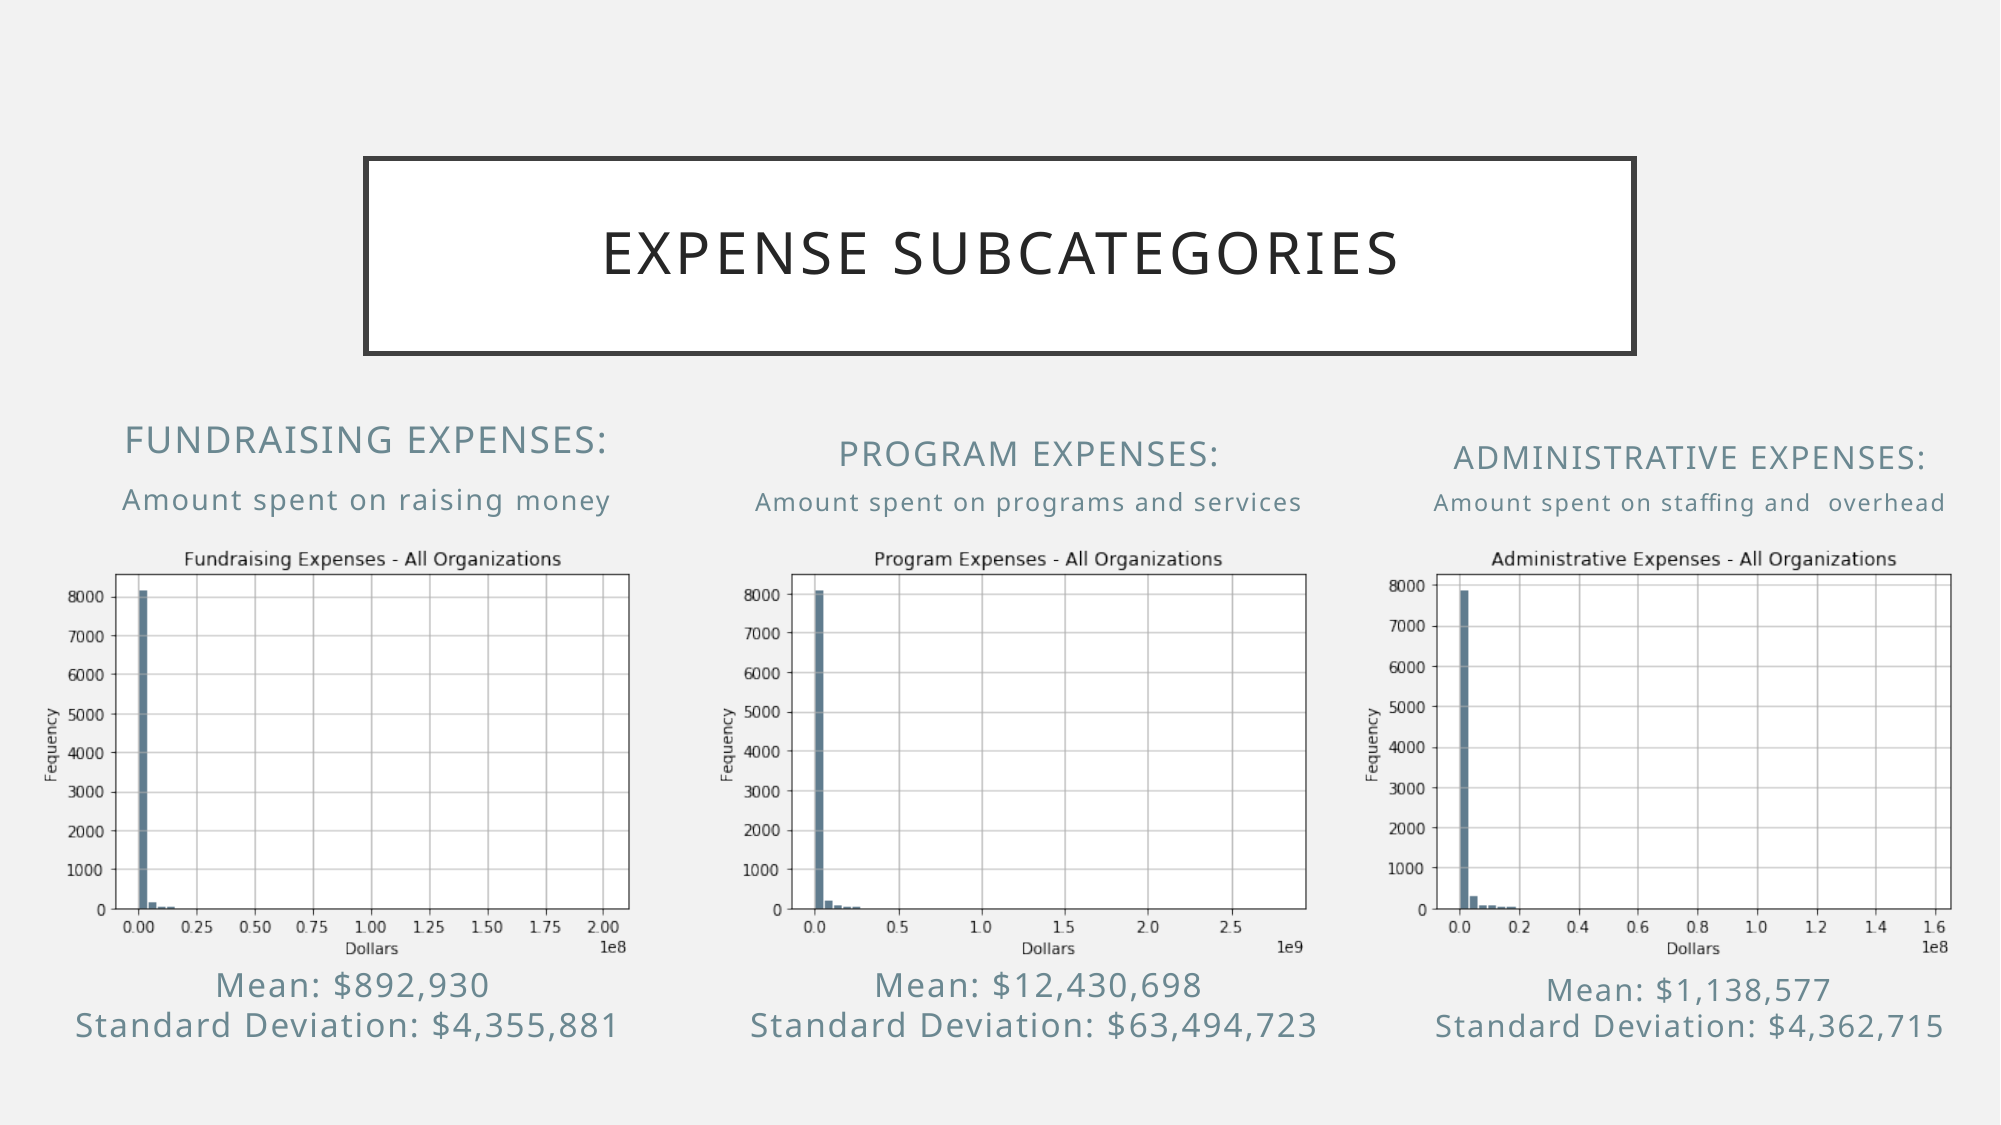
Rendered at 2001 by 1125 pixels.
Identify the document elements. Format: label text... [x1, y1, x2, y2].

list Program Expenses: Amount spent on programs and services [723, 408, 1334, 524]
title Expense Subcategories [363, 156, 1637, 356]
text_box Mean: $1,138,577 Standard Deviation: $4,362,715 [1418, 967, 1961, 1052]
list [34, 540, 644, 967]
picture [710, 540, 1321, 967]
list Fundraising Expenses: Amount spent on raising money [61, 408, 671, 524]
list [1355, 540, 1966, 967]
text_box Administrative Expenses: Amount spent on staffing and overhead [1413, 407, 1966, 524]
text_box Mean: $12,430,698 Standard Deviation: $63,494,723 [734, 936, 1345, 1052]
text_box Mean: $892,930 Standard Deviation: $4,355,881 [48, 936, 659, 1052]
